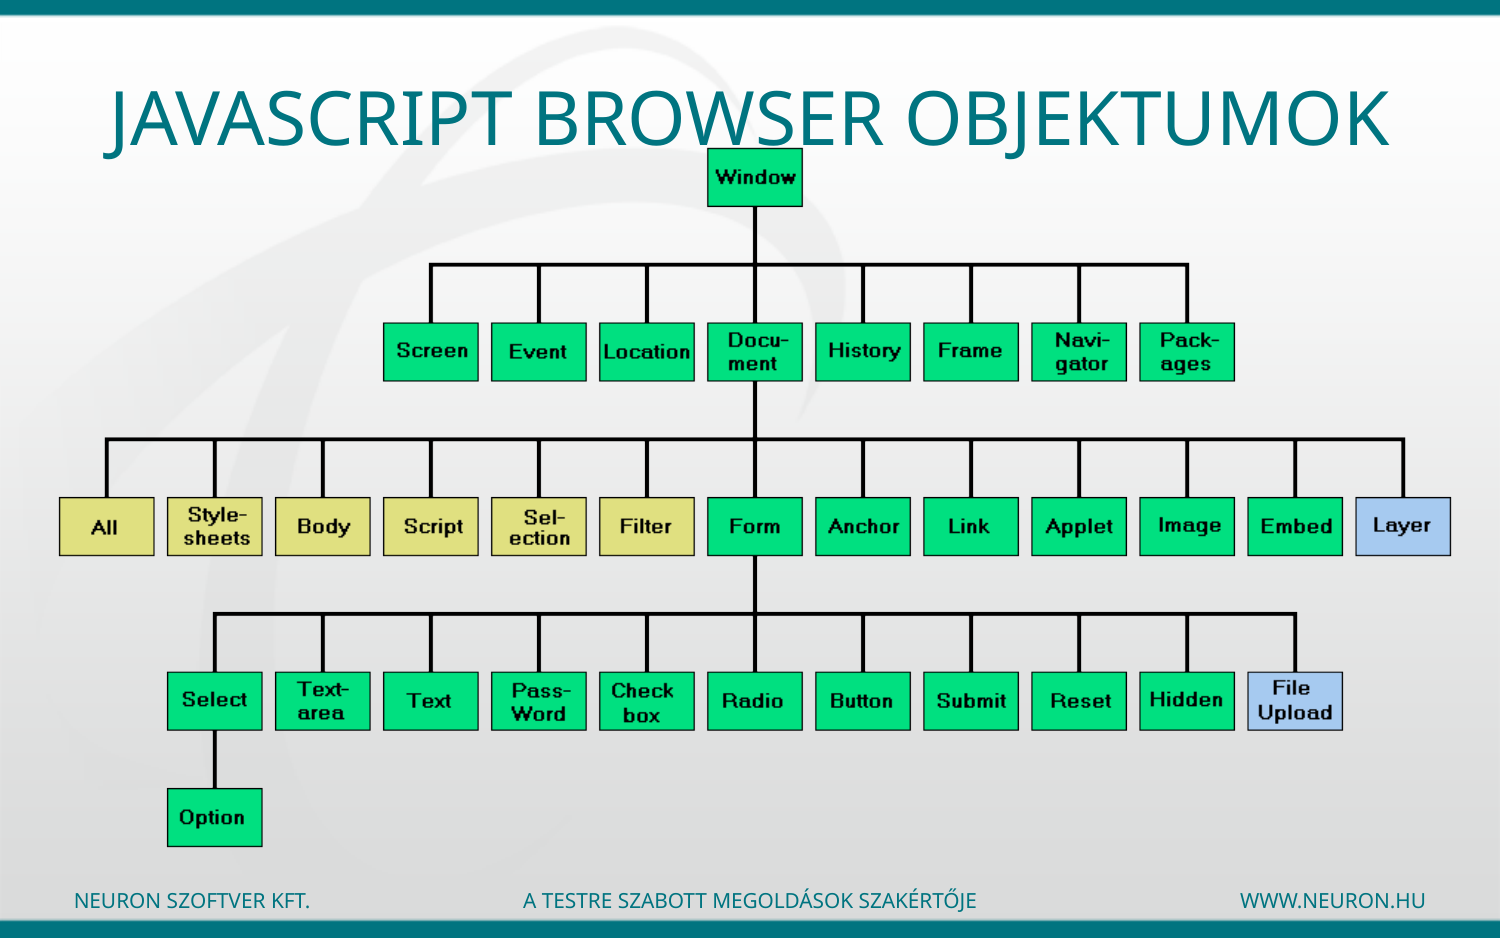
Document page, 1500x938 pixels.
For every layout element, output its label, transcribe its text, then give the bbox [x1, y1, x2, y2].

title JavaScript browser objektumok [75, 37, 1425, 124]
picture [0, 0, 1500, 938]
